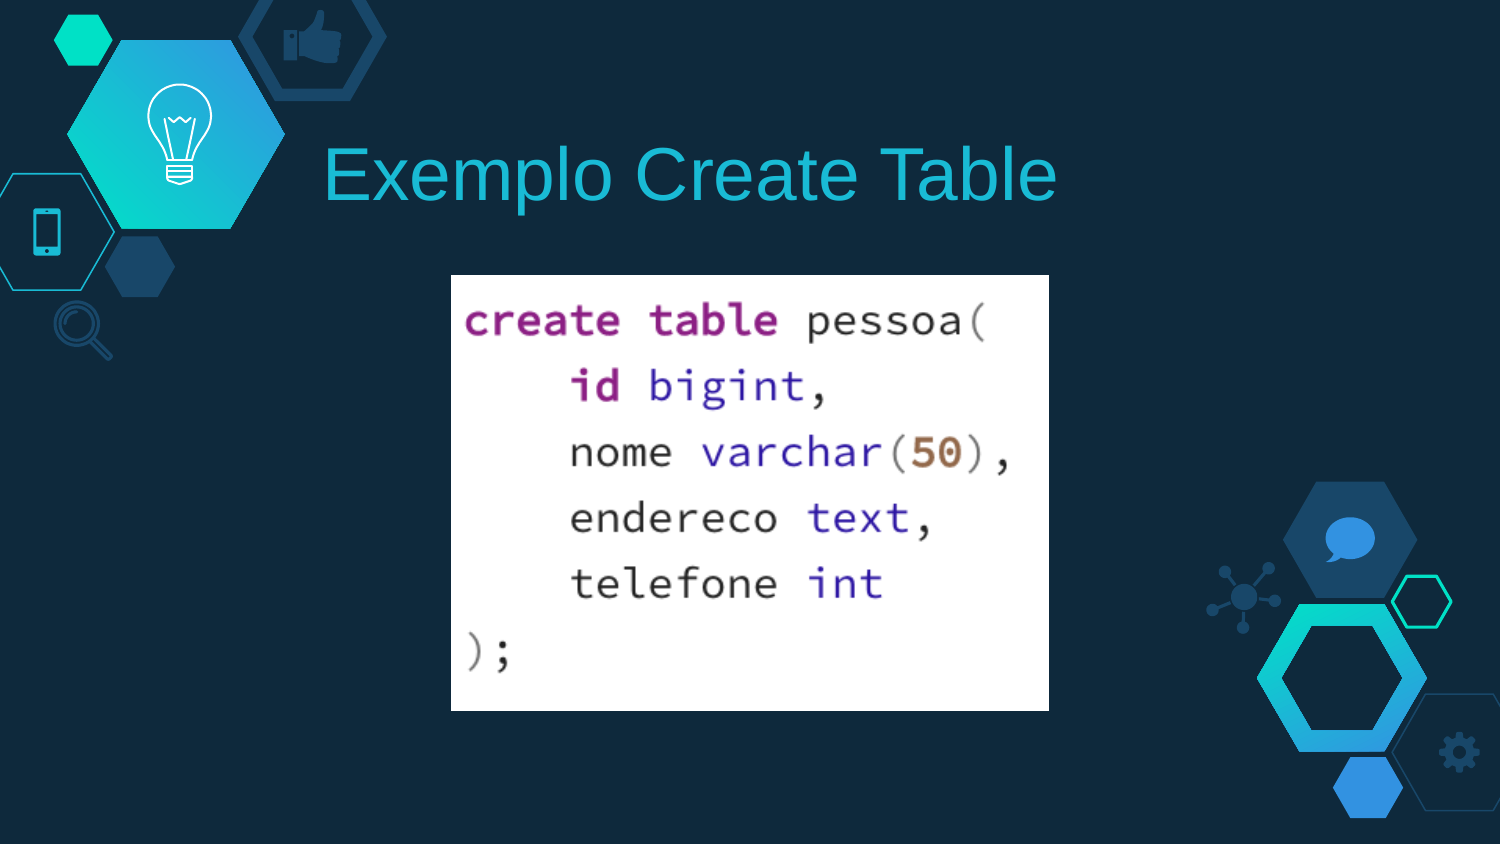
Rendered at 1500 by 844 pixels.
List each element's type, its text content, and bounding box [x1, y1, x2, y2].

picture [451, 275, 1049, 711]
title Exemplo Create Table [307, 110, 1500, 217]
